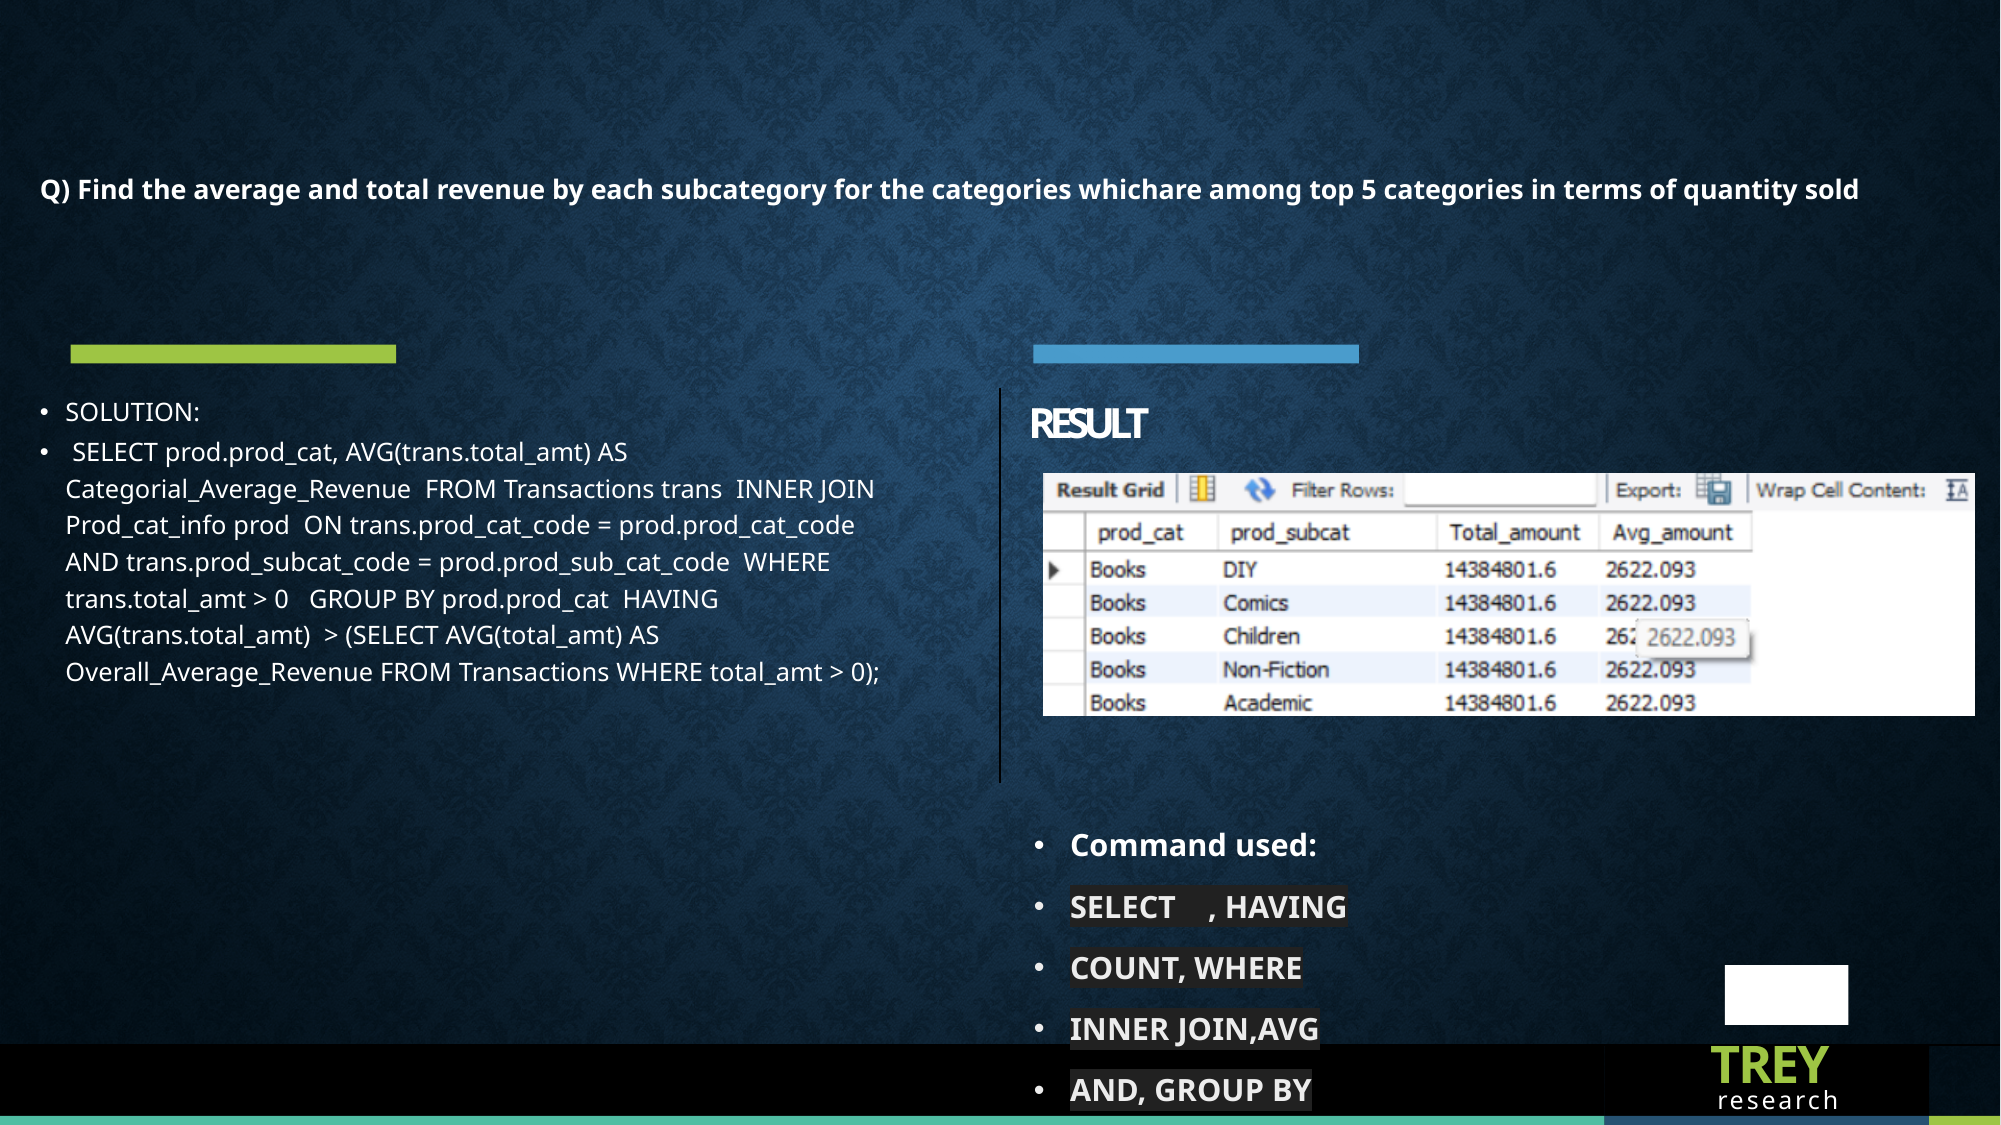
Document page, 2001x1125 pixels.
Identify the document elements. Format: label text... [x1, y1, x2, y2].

slide_number 18 [1724, 965, 1849, 1025]
picture [1043, 472, 1976, 717]
list Q) Find the average and total revenue by each subcategory for the categories whichare among top 5 categories in terms of quantity sold [25, 158, 1886, 218]
text_box Command used: SELECT , HAVING COUNT, WHERE INNER JOIN,AVG AND, GROUP BY [1018, 811, 1633, 1119]
list SOLUTION: SELECT prod.prod_cat, AVG(trans.total_amt) AS Categorial_Average_Revenue FROM Transactions trans INNER JOIN Prod_cat_info prod ON trans.prod_cat_code = prod.prod_cat_code AND trans.prod_subcat_code = prod.prod_sub_cat_code WHERE trans.total_amt > 0 GROUP BY prod.prod_cat HAVING AVG(trans.total_amt) > (SELECT AVG(total_amt) AS Overall_Average_Revenue FROM Transactions WHERE total_amt > 0); [25, 382, 923, 743]
